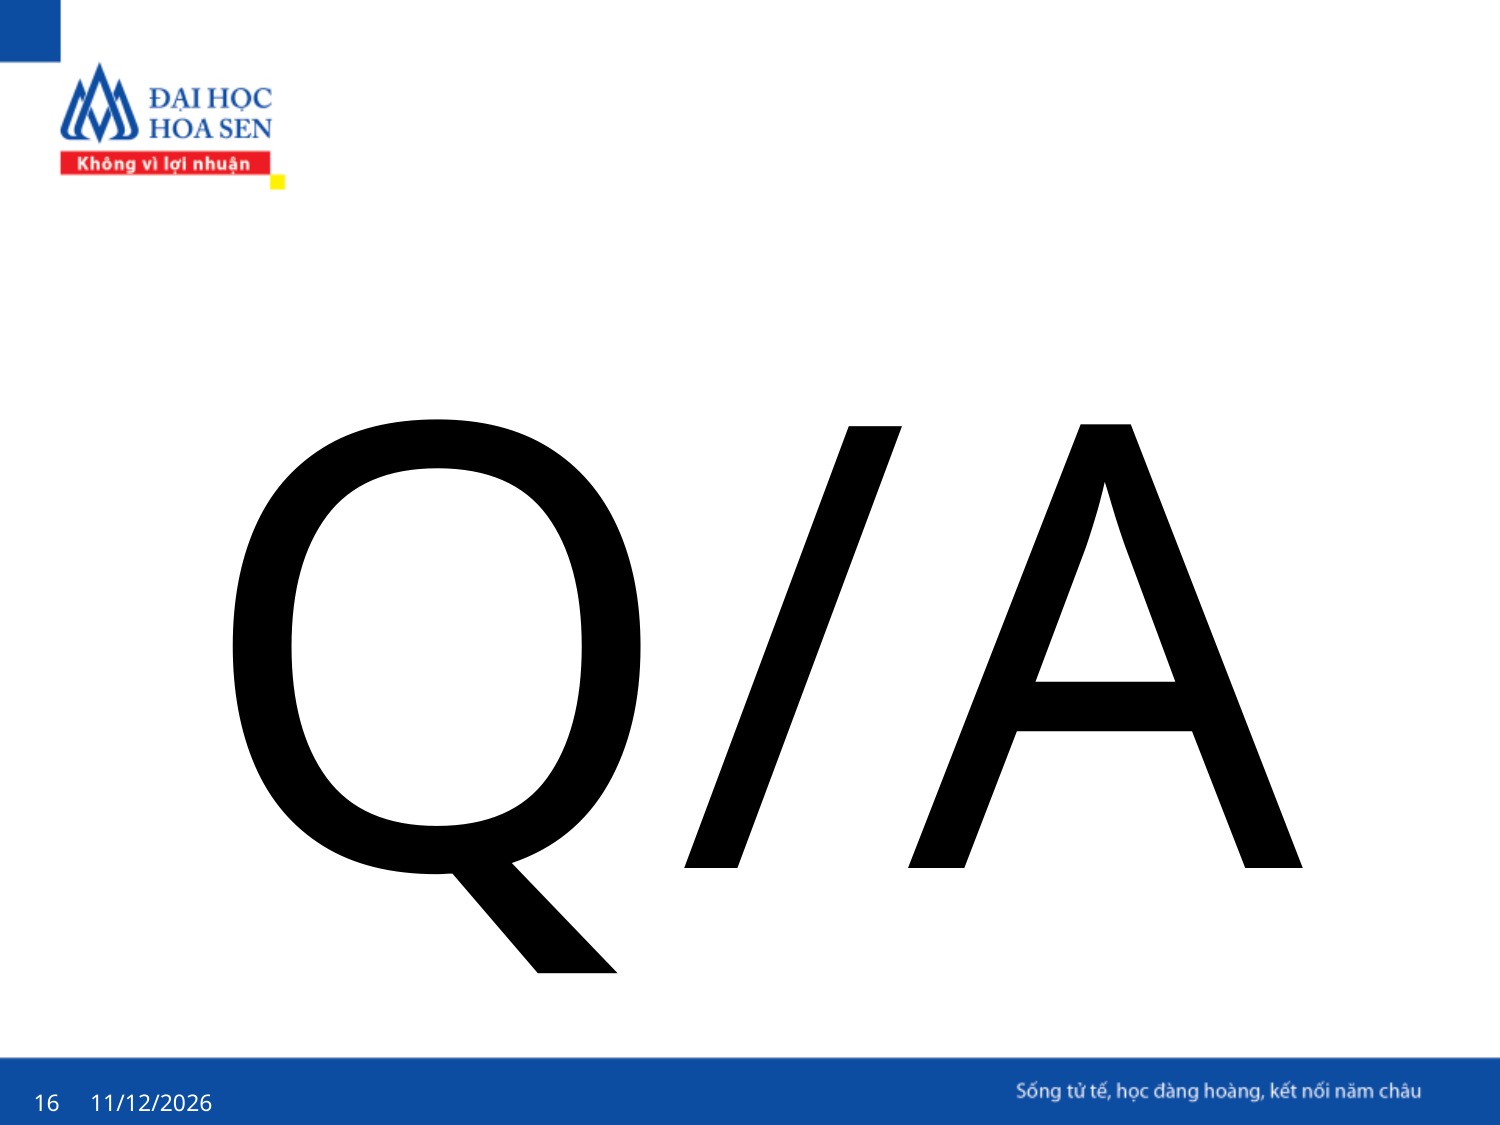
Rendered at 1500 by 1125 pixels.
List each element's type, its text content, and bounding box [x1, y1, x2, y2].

slide_number 16 [0, 1083, 75, 1125]
picture [0, 0, 1500, 1125]
list Q/A [75, 242, 1425, 1005]
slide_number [75, 1083, 265, 1125]
